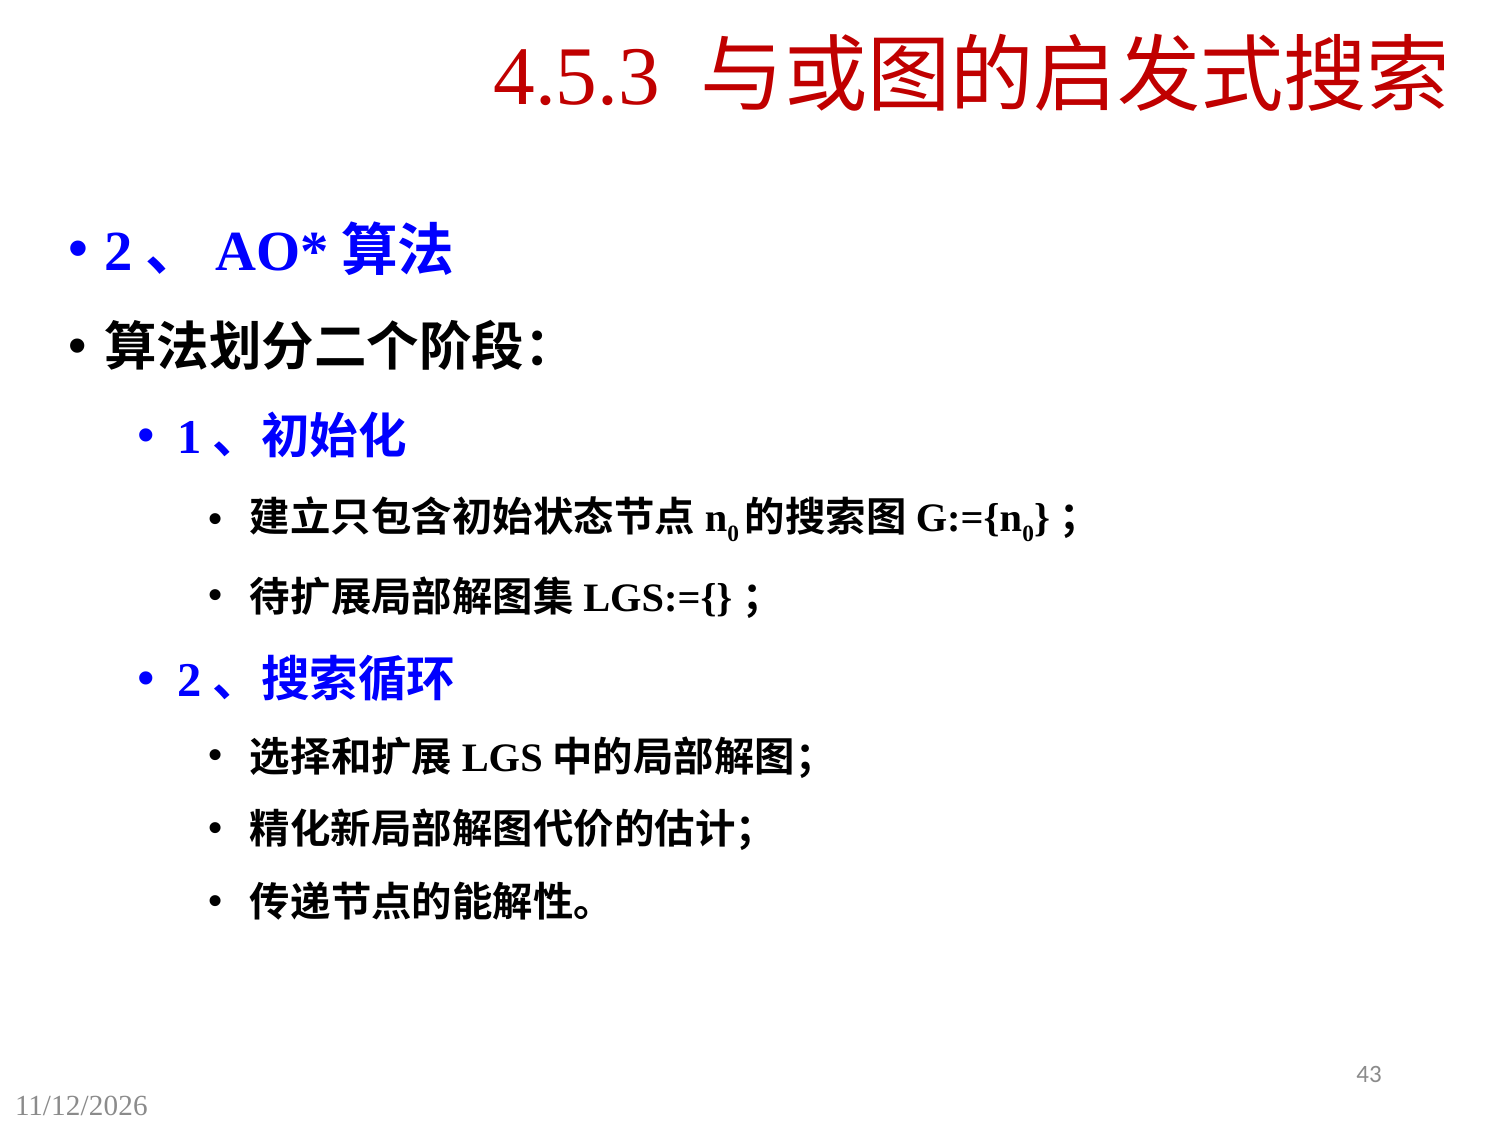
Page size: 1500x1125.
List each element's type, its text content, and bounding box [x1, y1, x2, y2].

slide_number 43 [1059, 1042, 1397, 1103]
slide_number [0, 1082, 313, 1125]
title 4.5.3 与或图的启发式搜索 [478, 14, 1483, 141]
list 2、AO*算法 算法划分二个阶段： 1、初始化 建立只包含初始状态节点n0的搜索图G:={n0}； 待扩展局部解图集LGS:={}； 2、搜索循环 选择和扩展LGS中的局部解图； 精化新局部解图代价的估计； 传递节点的能解性。 [53, 172, 1447, 934]
